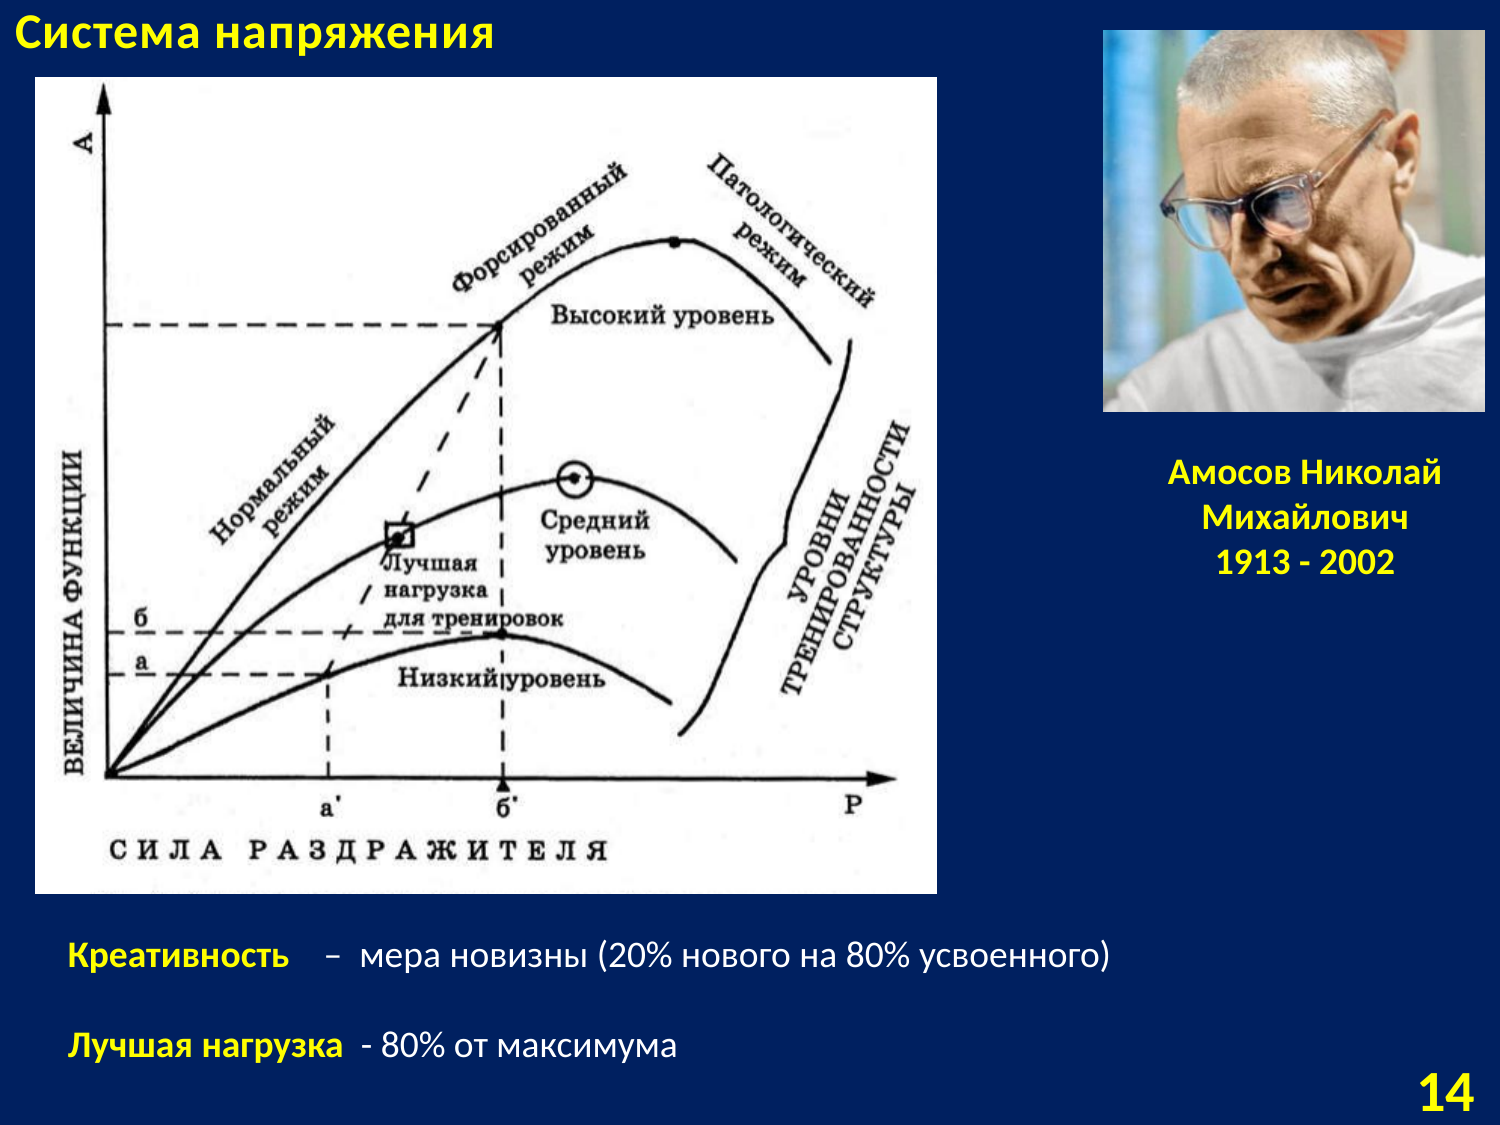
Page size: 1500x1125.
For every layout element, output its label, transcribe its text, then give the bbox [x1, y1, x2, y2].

text_box Амосов Николай Михайлович 1913 - 2002 [1145, 439, 1465, 590]
text_box Креативность – мера новизны (20% нового на 80% усвоенного) Лучшая нагрузка - 80% от максимума [53, 922, 1127, 1073]
title Система напряжения [0, 0, 845, 67]
text_box 14 [1305, 1057, 1490, 1118]
picture [1103, 30, 1485, 412]
picture [35, 77, 937, 894]
